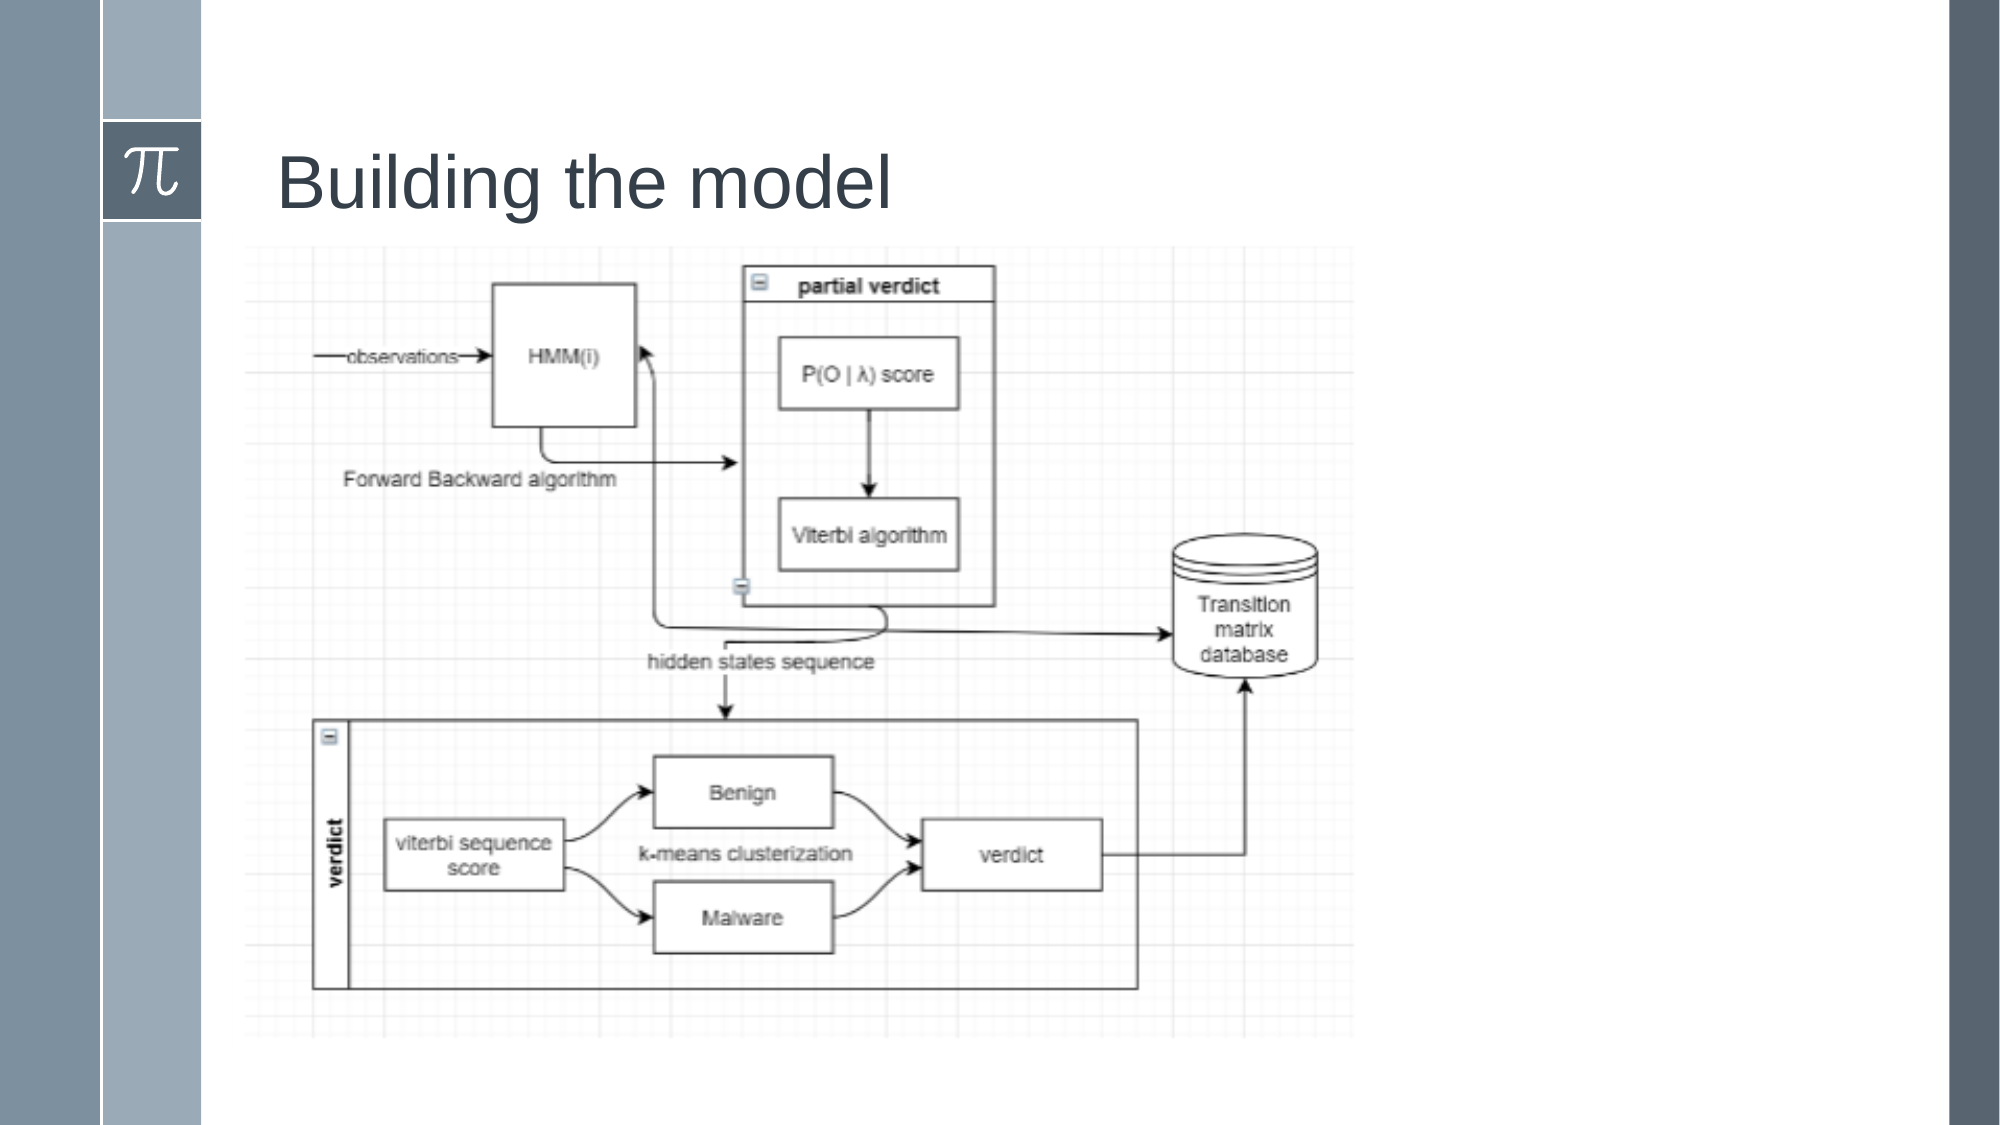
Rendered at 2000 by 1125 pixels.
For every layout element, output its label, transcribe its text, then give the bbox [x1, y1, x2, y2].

title Building the model [261, 29, 1867, 233]
picture [231, 228, 1411, 1047]
